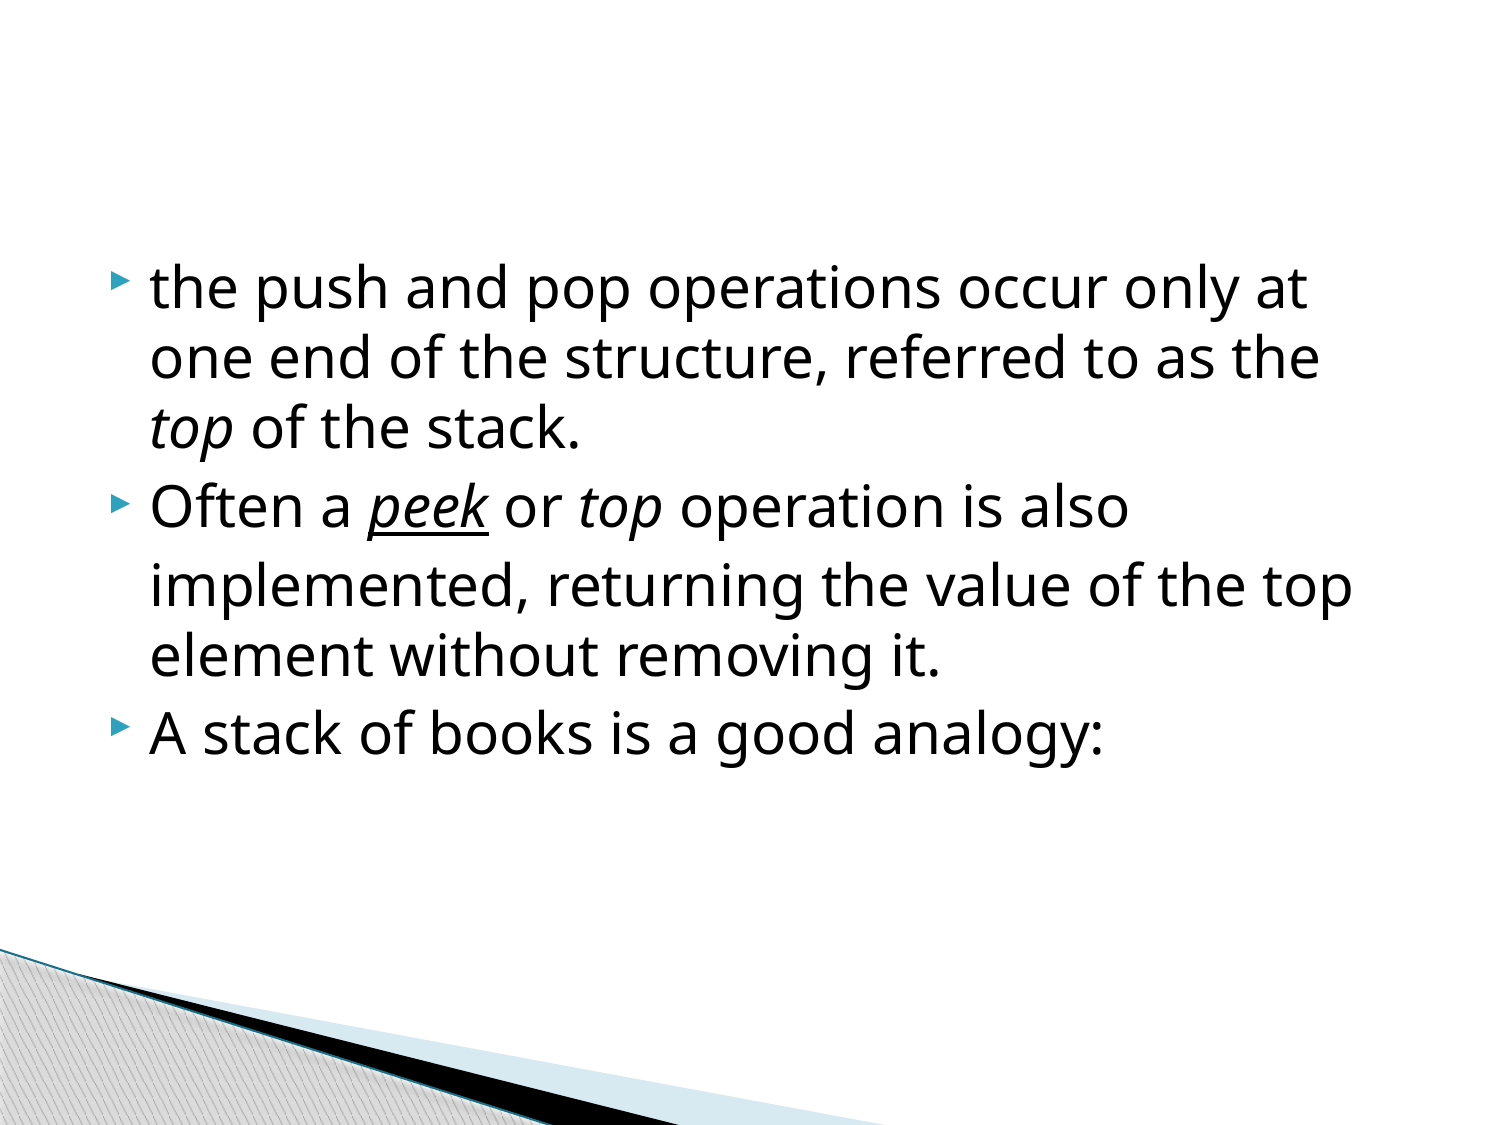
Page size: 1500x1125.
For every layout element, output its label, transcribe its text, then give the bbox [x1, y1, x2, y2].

list the push and pop operations occur only at one end of the structure, referred to as the top of the stack. Often a peek or top operation is also implemented, returning the value of the top element without removing it. A stack of books is a good analogy: [75, 243, 1425, 986]
